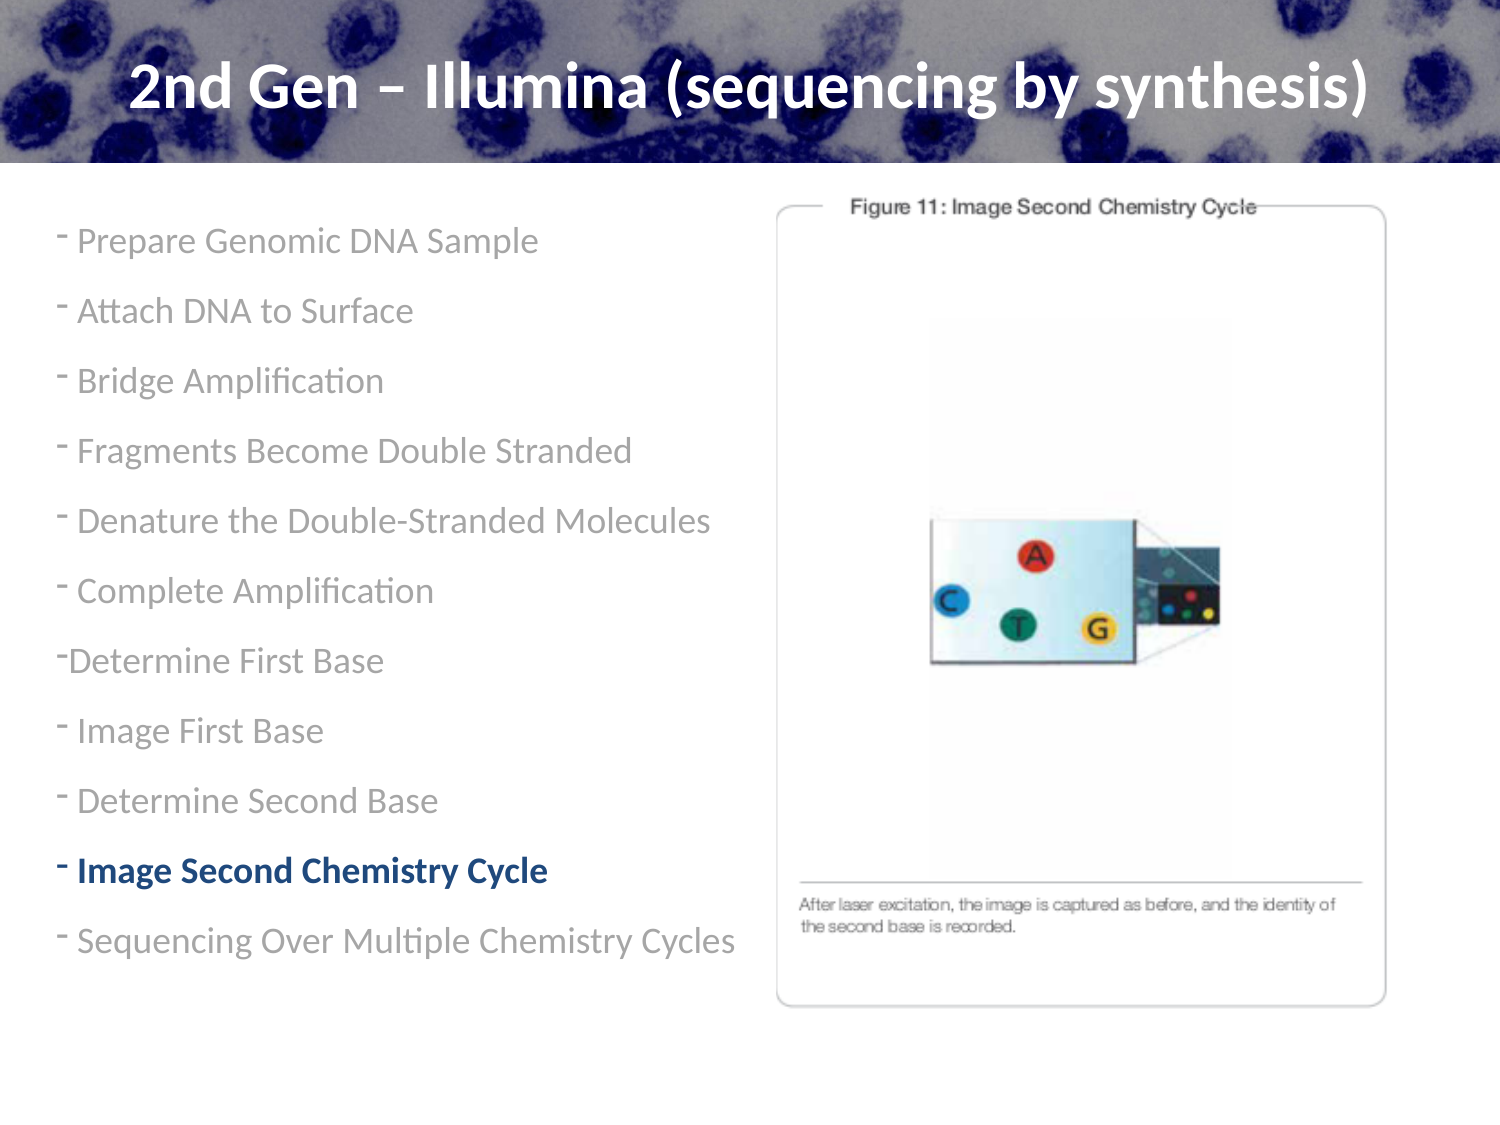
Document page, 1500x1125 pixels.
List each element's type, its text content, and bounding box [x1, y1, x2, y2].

picture [0, 0, 1500, 163]
text_box Prepare Genomic DNA Sample Attach DNA to Surface Bridge Amplification Fragments Become Double Stranded Denature the Double-Stranded Molecules Complete Amplification Determine First Base Image First Base Determine Second Base Image Second Chemistry Cycle Sequencing Over Multiple Chemistry Cycles [41, 208, 770, 969]
picture [776, 184, 1394, 1012]
